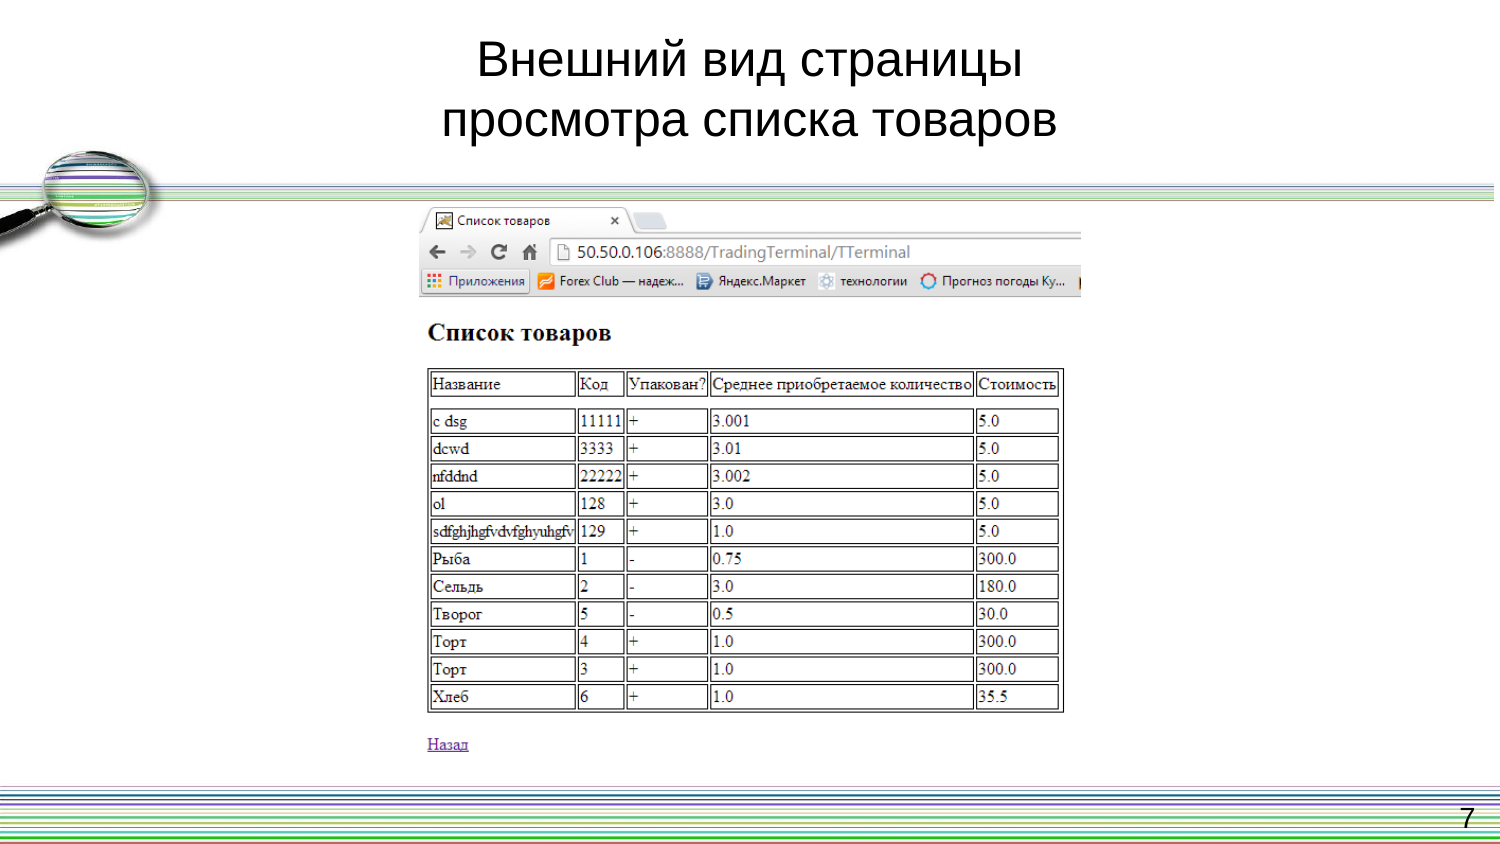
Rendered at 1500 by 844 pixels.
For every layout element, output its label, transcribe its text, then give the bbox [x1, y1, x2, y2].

picture [0, 0, 1500, 844]
text_box 7 [1444, 784, 1492, 836]
text_box Внешний вид страницы просмотра списка товаров [419, 10, 1081, 176]
